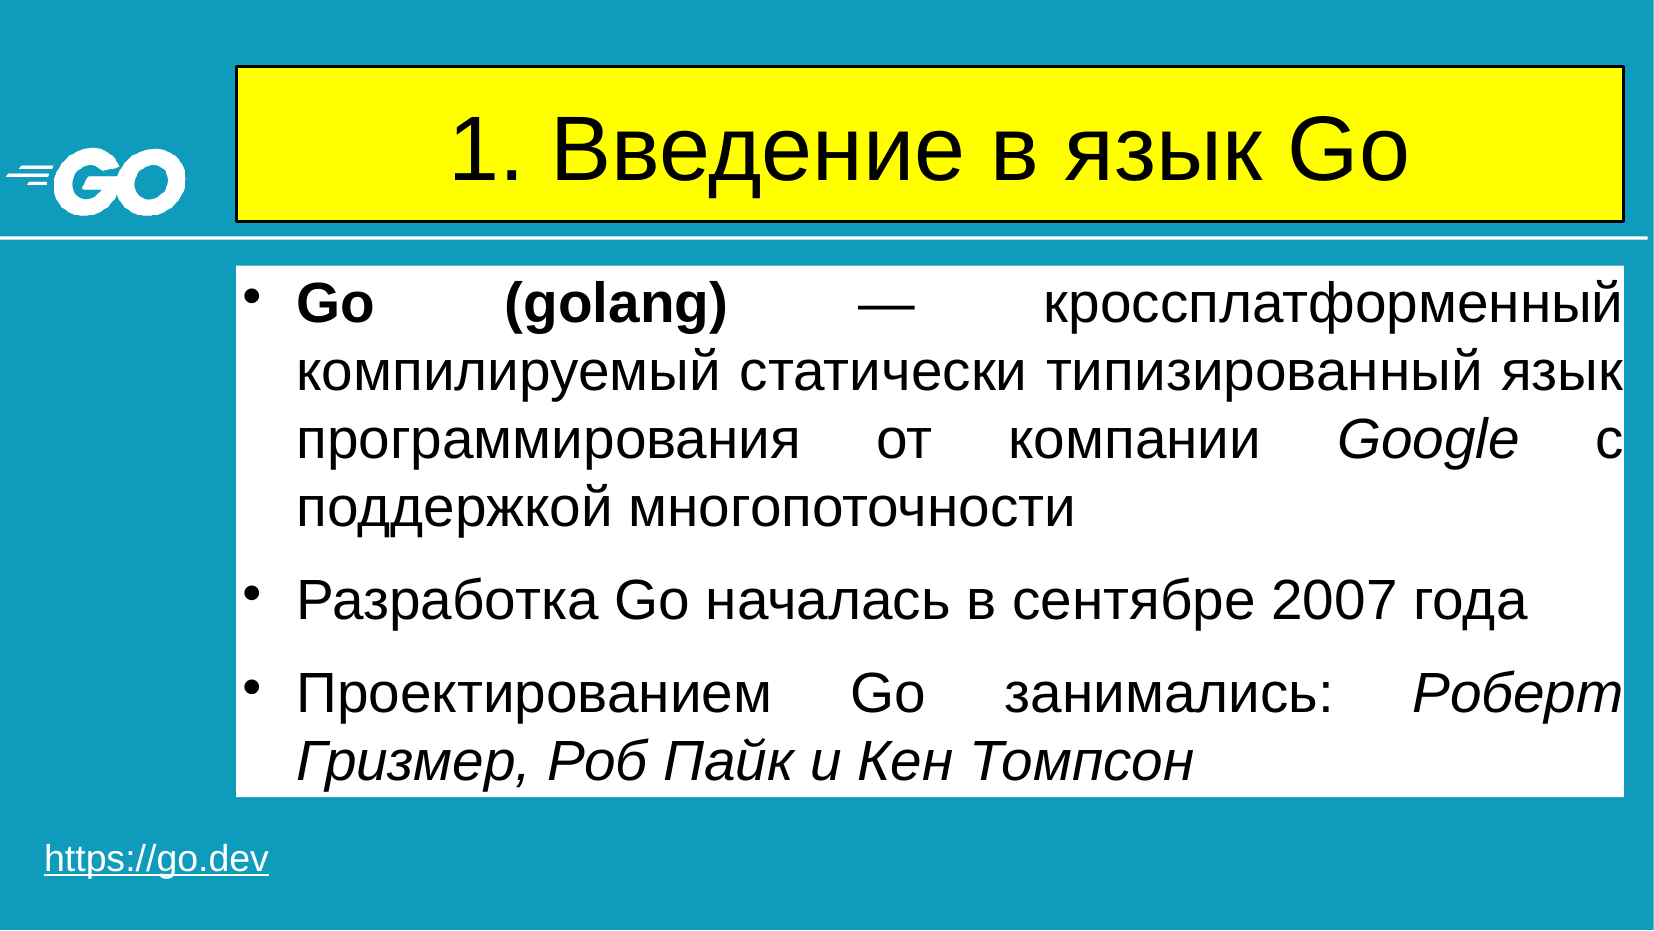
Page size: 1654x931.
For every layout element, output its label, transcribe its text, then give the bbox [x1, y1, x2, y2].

picture [54, 148, 185, 215]
text_box https://go.dev [29, 826, 296, 926]
title 1. Введение в язык Go [236, 66, 1624, 222]
list Go (golang) — кроссплатформенный компилируемый статически типизированный язык программирования от компании Google с поддержкой многопоточности Разработка Go началась в сентябре 2007 года Проектированием Go занимались: Роберт Гризмер, Роб Пайк и Кен Томпсон [236, 265, 1624, 798]
